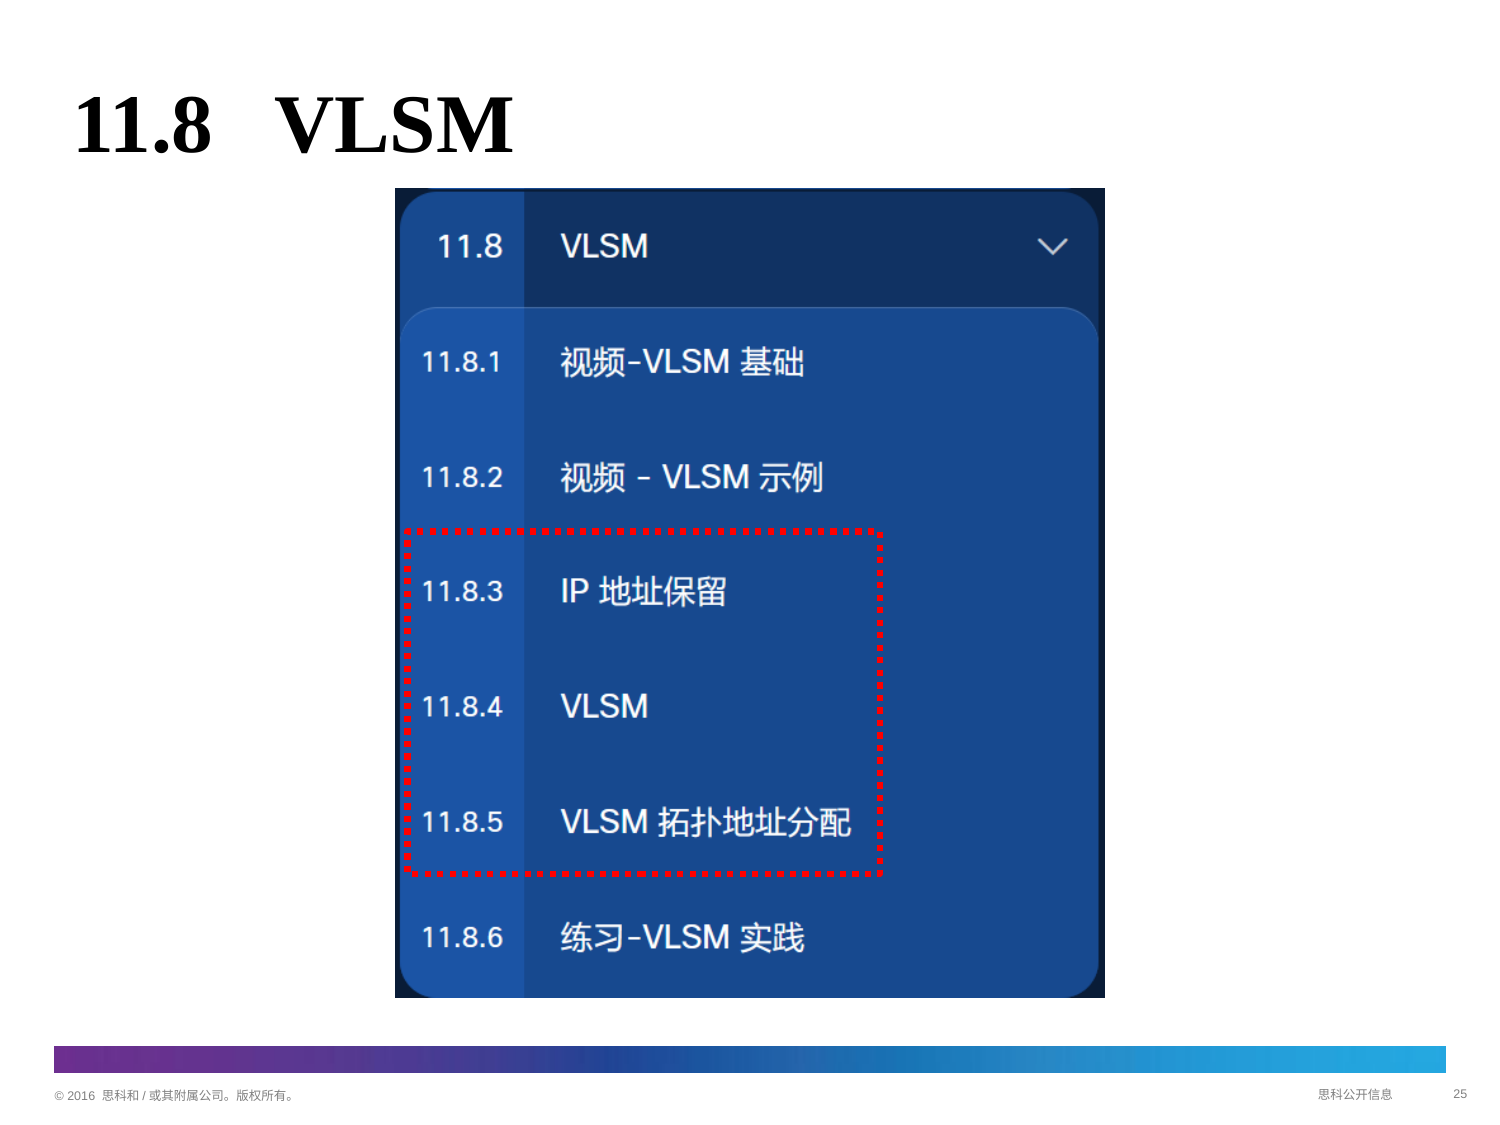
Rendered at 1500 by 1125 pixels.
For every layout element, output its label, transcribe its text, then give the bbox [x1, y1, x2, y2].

title 11.8 VLSM [59, 59, 1359, 178]
picture [54, 1046, 1446, 1073]
picture [395, 188, 1105, 998]
